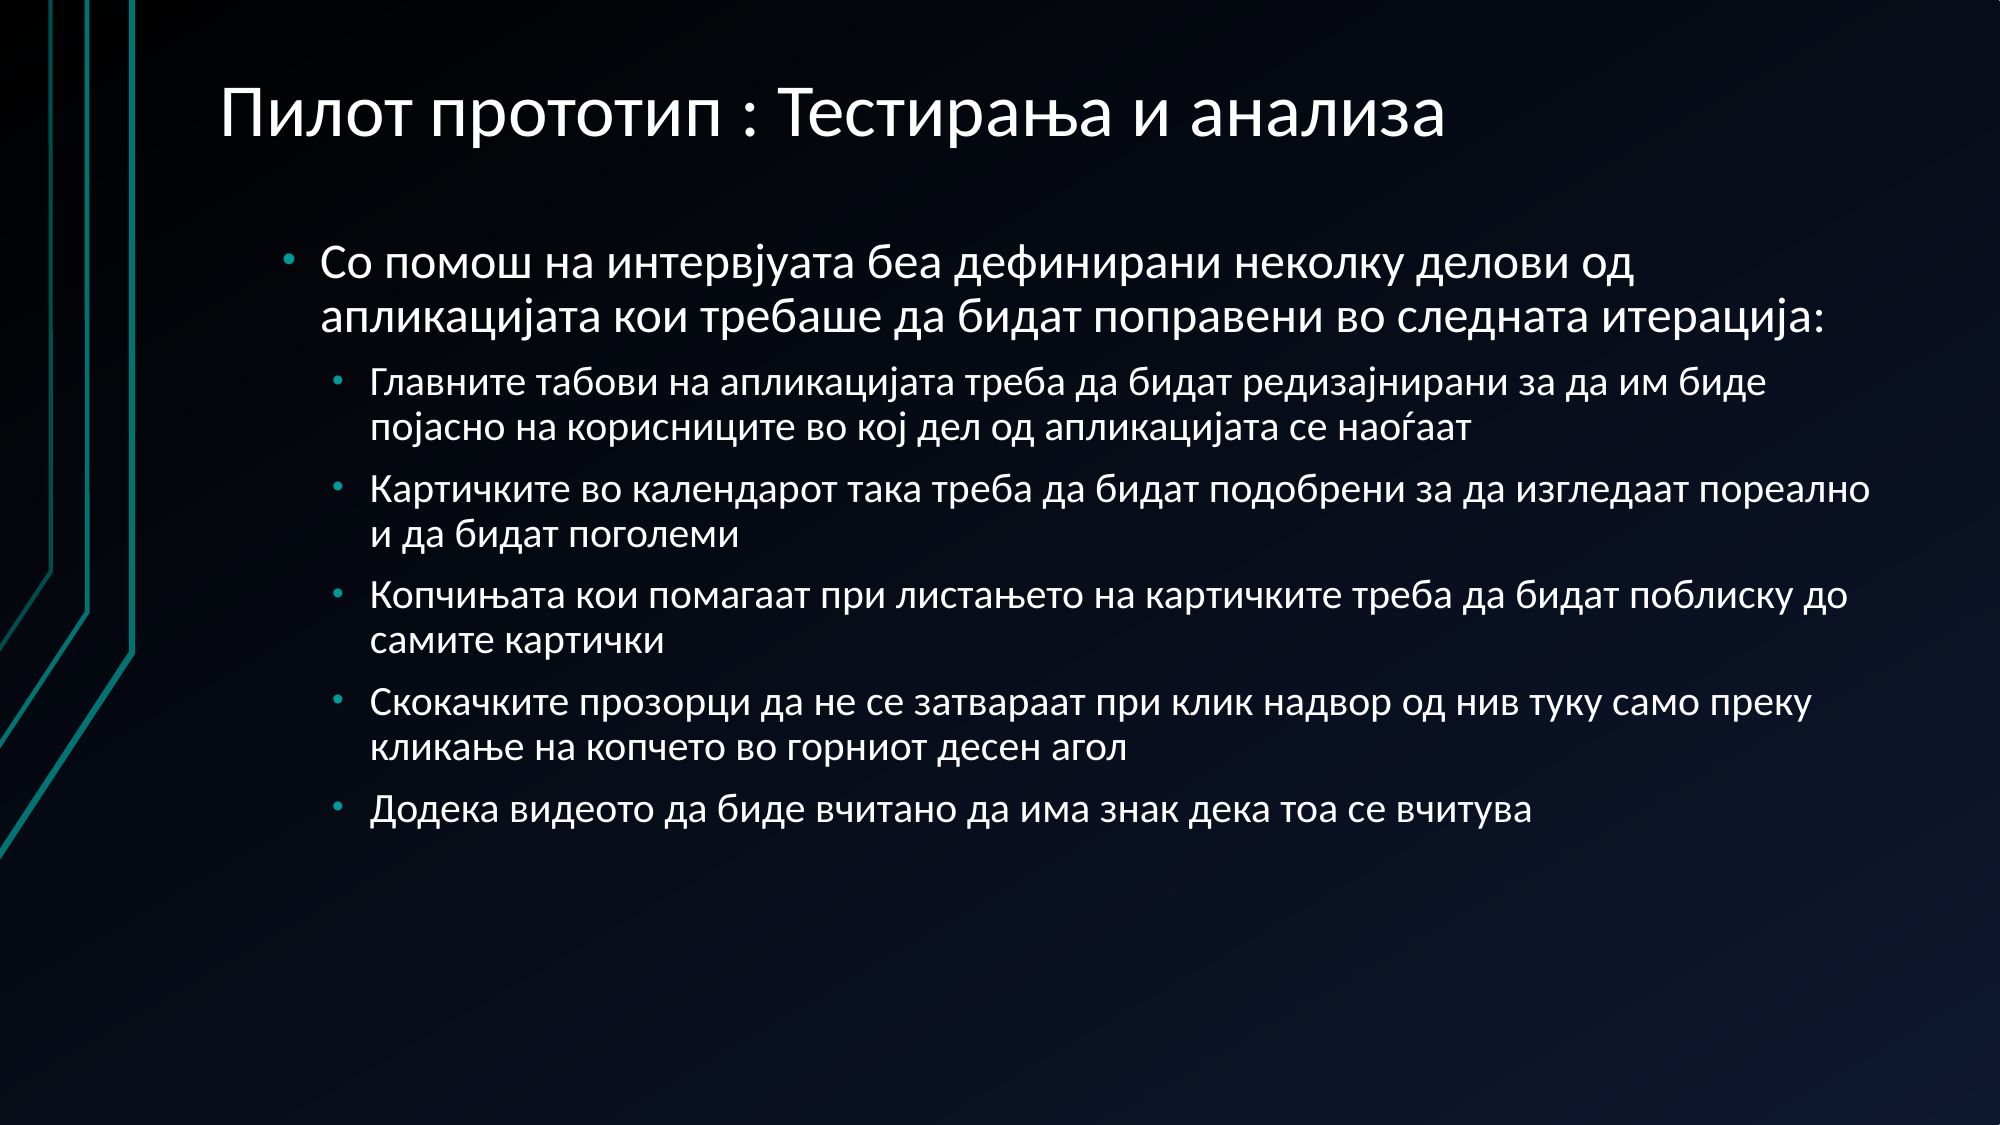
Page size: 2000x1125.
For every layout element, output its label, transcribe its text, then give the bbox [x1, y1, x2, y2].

list Со помош на интервјуата беа дефинирани неколку делови од апликацијата кои требаше да бидат поправени во следната итерација: Главните табови на апликацијата треба да бидат редизајнирани за да им биде појасно на корисниците во кој дел од апликацијата се наоѓаат Картичките во календарот така треба да бидат подобрени за да изгледаат пореално и да бидат поголеми Копчињата кои помагаат при листањето на картичките треба да бидат поблиску до самите картички Скокачките прозорци да не се затвараат при клик надвор од нив туку само преку кликање на копчето во горниот десен агол Додека видеото да биде вчитано да има знак дека тоа се вчитува [199, 224, 1900, 1100]
title Пилот прототип : Тестирања и анализа [199, 45, 1900, 163]
